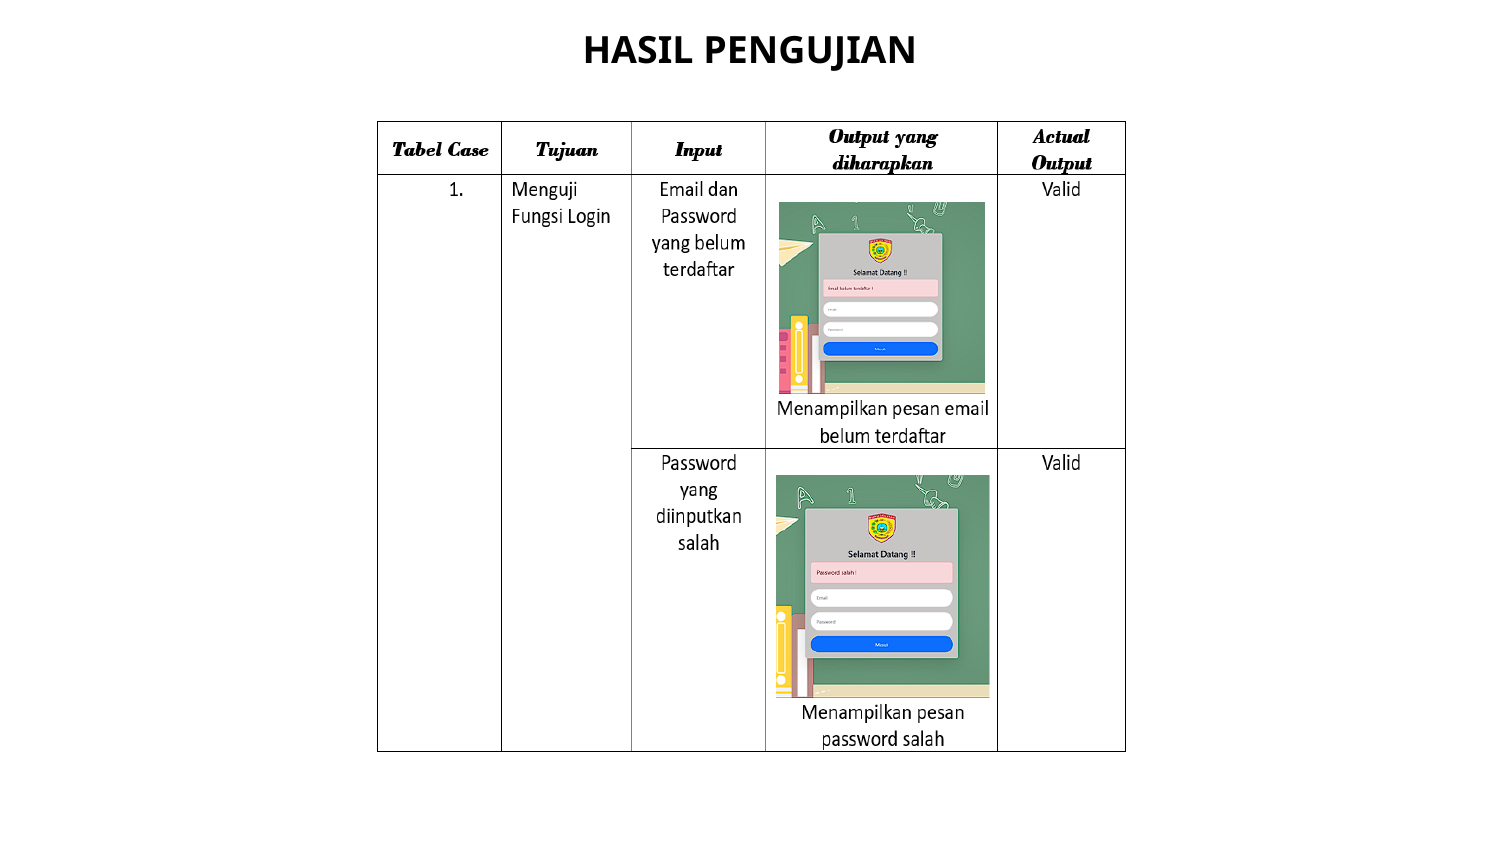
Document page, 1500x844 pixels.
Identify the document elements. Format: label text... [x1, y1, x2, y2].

picture [363, 88, 1137, 772]
title HASIL PENGUJIAN [563, 10, 937, 87]
